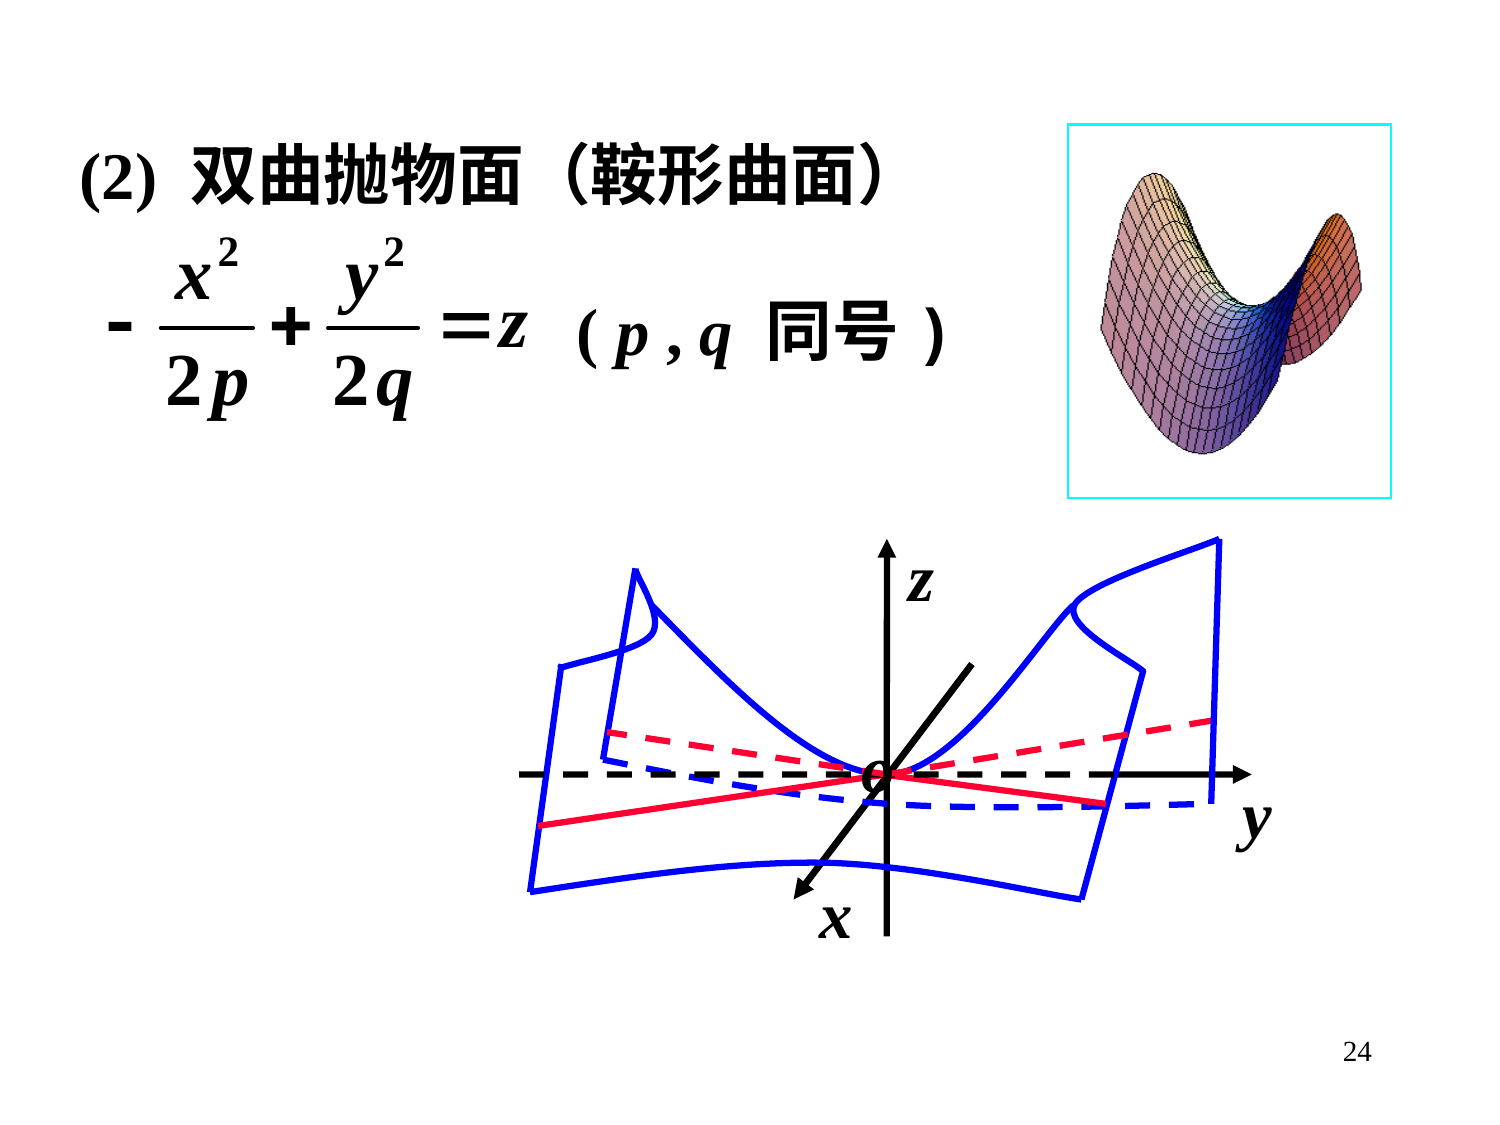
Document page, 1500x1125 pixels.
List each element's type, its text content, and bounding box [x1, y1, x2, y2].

slide_number 24 [1074, 1025, 1388, 1100]
picture [1068, 125, 1391, 498]
text_box ( p , q 同号) [562, 281, 999, 377]
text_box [513, 526, 1288, 960]
text_box (2) 双曲抛物面（鞍形曲面） [65, 125, 951, 221]
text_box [100, 222, 536, 429]
